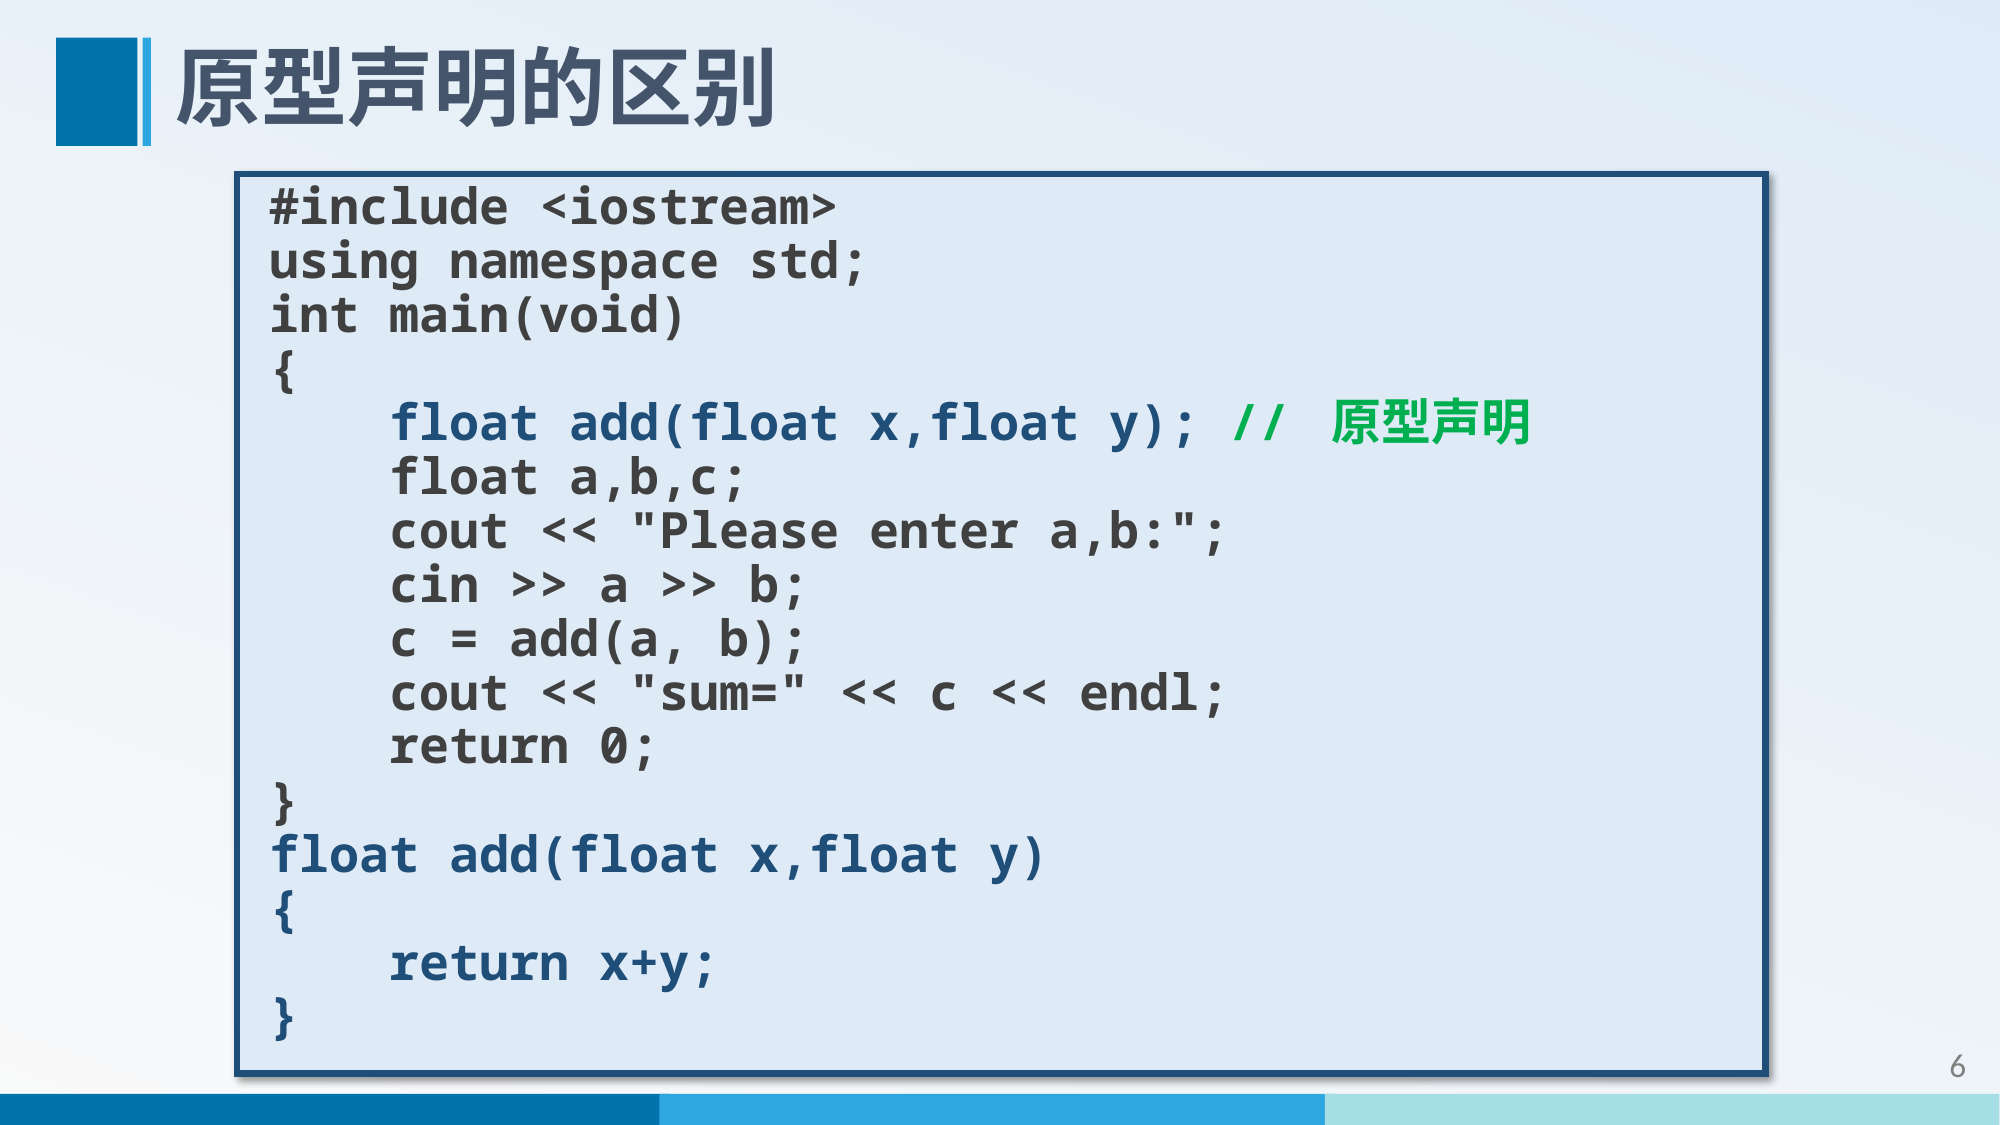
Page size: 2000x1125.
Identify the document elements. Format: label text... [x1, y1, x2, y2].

title 原型声明的区别 [160, 37, 1791, 146]
text_box #include <iostream> using namespace std; int main(void) { float add(float x,float y); // 原型声明 float a,b,c; cout << "Please enter a,b:"; cin >> a >> b; c = add(a, b); cout << "sum=" << c << endl; return 0; } float add(float x,float y) { return x+y; } [236, 173, 1767, 1075]
